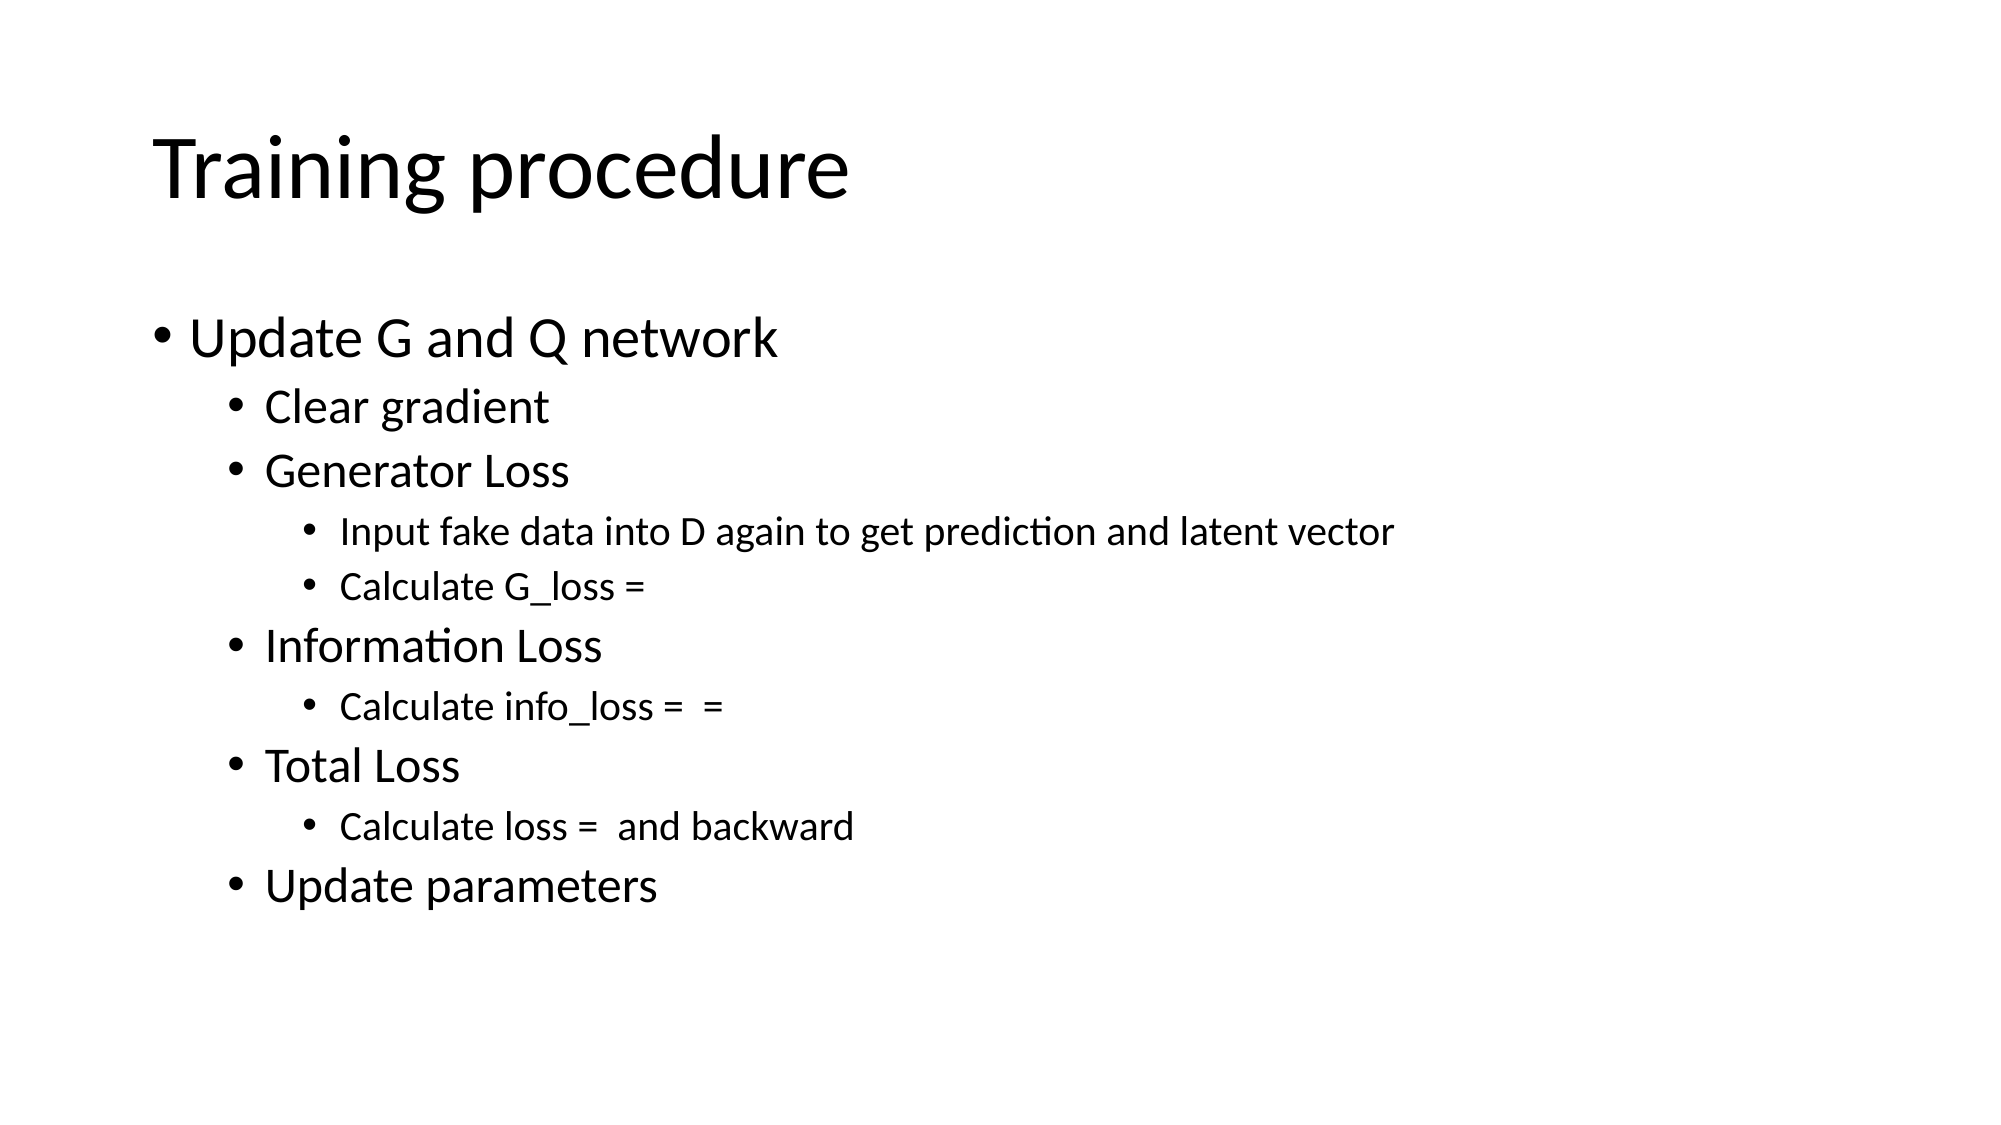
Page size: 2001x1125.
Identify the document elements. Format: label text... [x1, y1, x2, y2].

title Training procedure [137, 59, 1863, 278]
